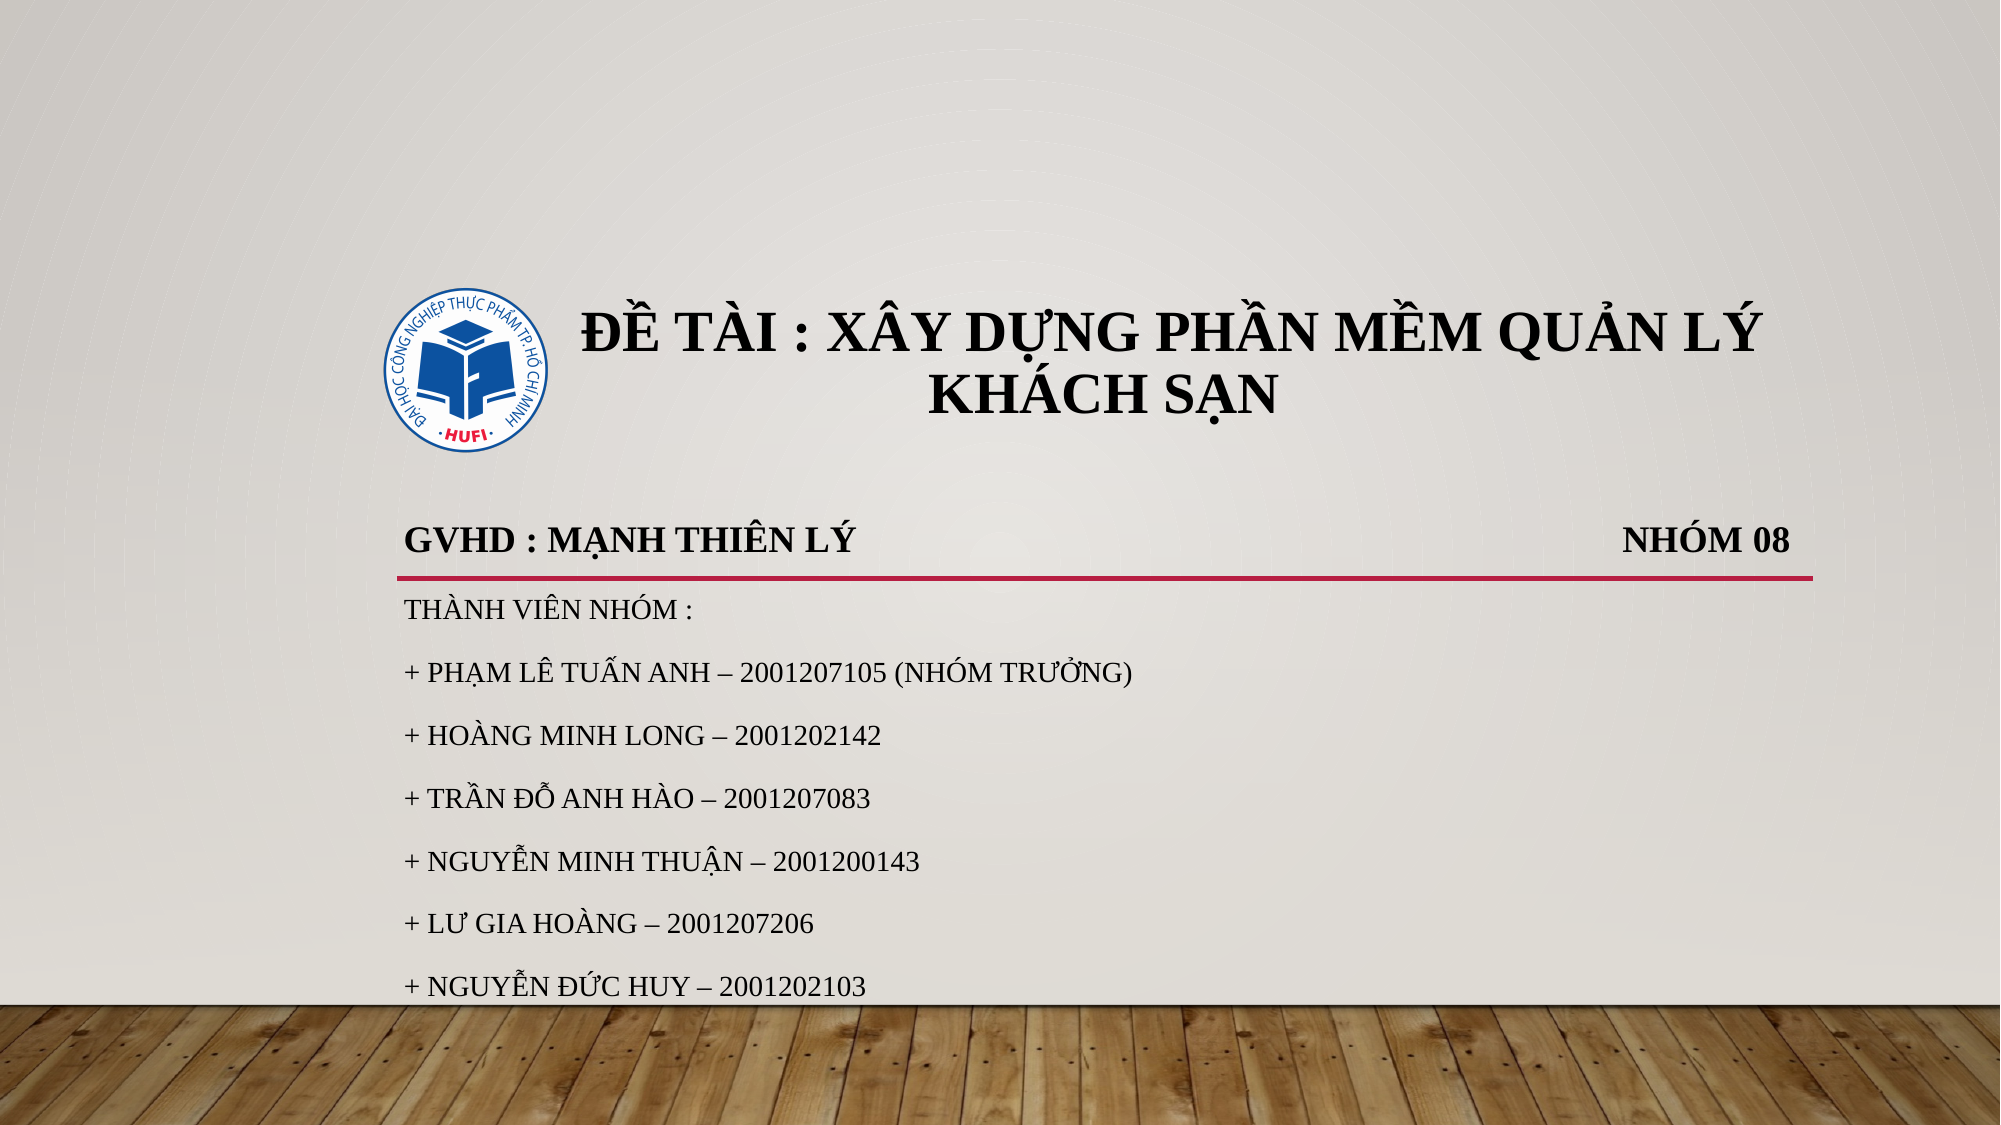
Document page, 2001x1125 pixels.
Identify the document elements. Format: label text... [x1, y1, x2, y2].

text_box NHÓM 08 [1607, 507, 1806, 568]
title Đề tài : Xây dựng phần mềm quản lý khách sạn [552, 286, 1814, 427]
subtitle Thành viên nhóm : + PHẠM LÊ TUẤN ANH – 2001207105 (NHÓM TRƯỞNG) + hoàng minh long – 2001202142 + trần đỗ anh hào – 2001207083 + nguyễn minh thuận – 2001200143 + lư gia hoàng – 2001207206 + nguyễn đức huy – 2001202103 [388, 507, 1806, 1005]
picture [380, 286, 552, 455]
text_box GVHD : MẠNH THIÊN LÝ [388, 507, 1390, 568]
picture [0, 1005, 2000, 1125]
